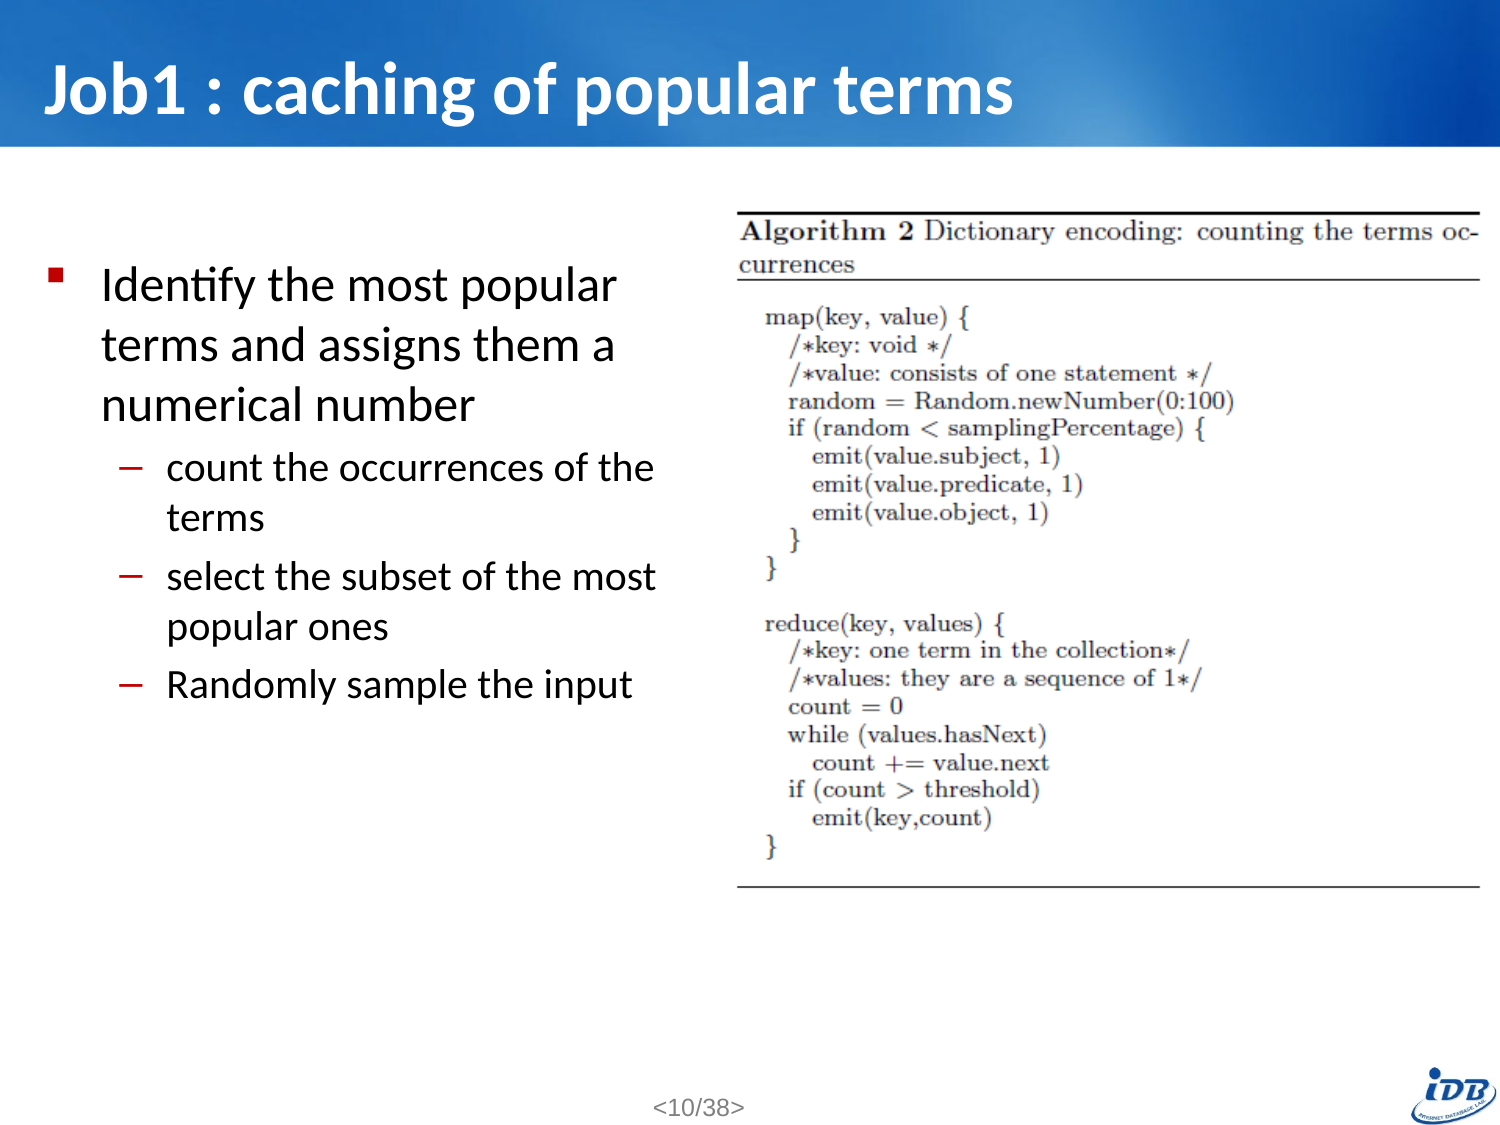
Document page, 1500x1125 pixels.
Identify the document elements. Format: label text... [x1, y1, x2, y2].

picture [0, 0, 1500, 1125]
title Job1 : caching of popular terms [29, 19, 1471, 149]
list Identify the most popular terms and assigns them a numerical number count the occurrences of the terms select the subset of the most popular ones Randomly sample the input [29, 174, 725, 1071]
